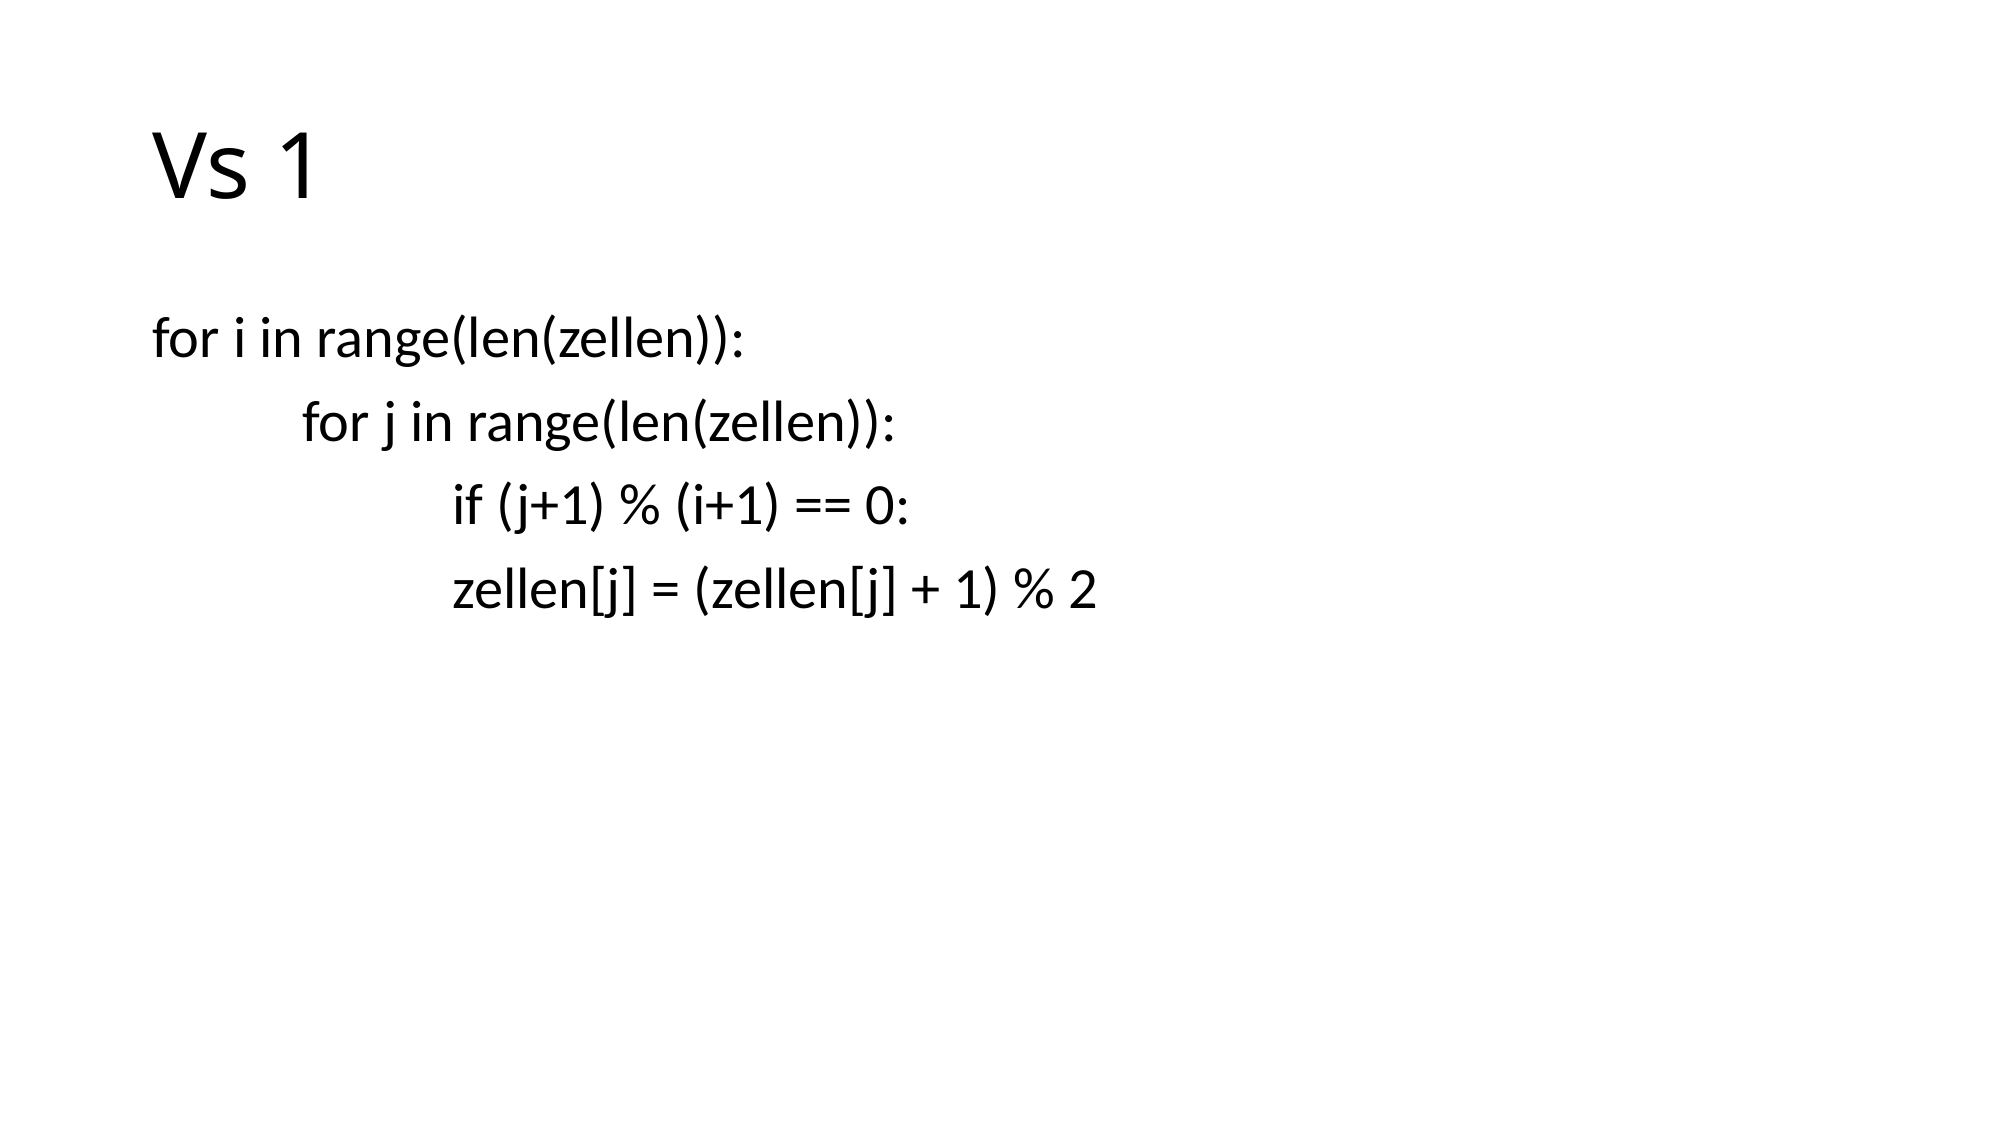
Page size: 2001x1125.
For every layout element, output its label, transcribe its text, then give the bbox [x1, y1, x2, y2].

title Vs 1 [137, 59, 1863, 278]
list for i in range(len(zellen)): for j in range(len(zellen)): if (j+1) % (i+1) == 0: zellen[j] = (zellen[j] + 1) % 2 [137, 299, 1863, 1014]
